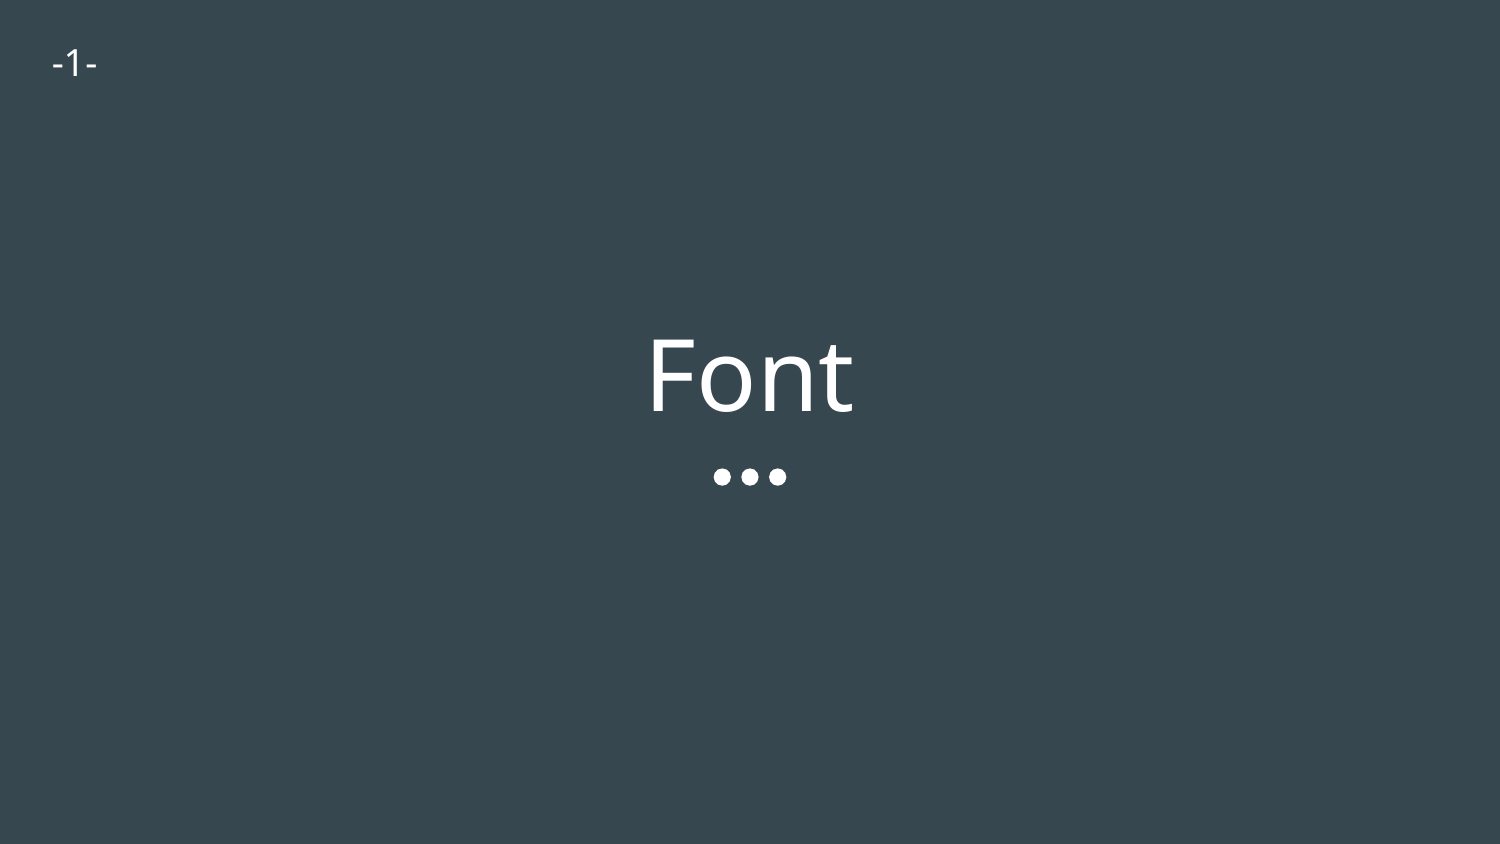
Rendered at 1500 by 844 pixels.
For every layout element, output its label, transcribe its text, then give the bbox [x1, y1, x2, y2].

title Font [110, 162, 1390, 447]
text_box -1- [36, 24, 114, 63]
